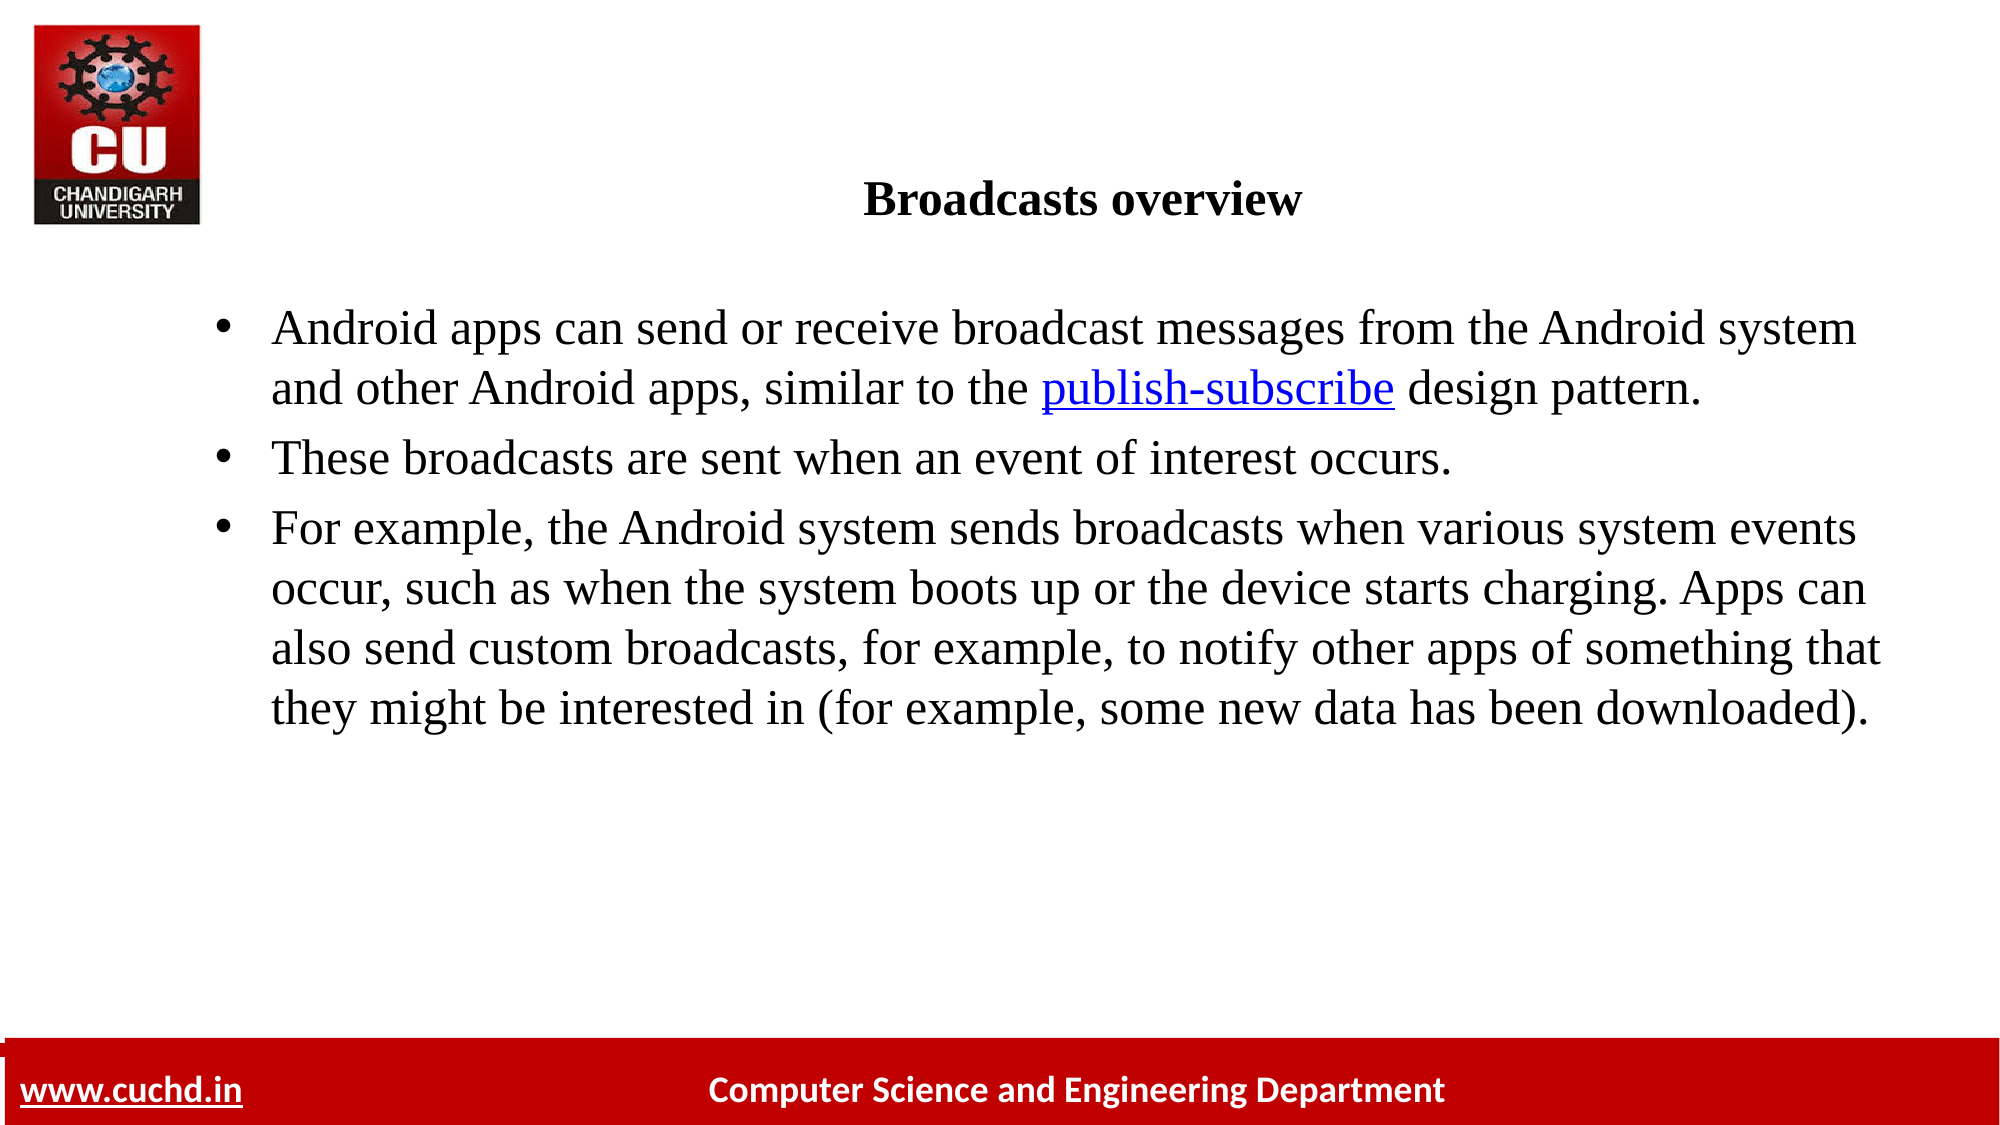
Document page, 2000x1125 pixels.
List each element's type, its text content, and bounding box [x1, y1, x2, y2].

title Broadcasts overview [216, 174, 1950, 275]
picture [33, 24, 202, 225]
list Android apps can send or receive broadcast messages from the Android system and other Android apps, similar to the publish-subscribe design pattern. These broadcasts are sent when an event of interest occurs. For example, the Android system sends broadcasts when various system events occur, such as when the system boots up or the device starts charging. Apps can also send custom broadcasts, for example, to notify other apps of something that they might be interested in (for example, some new data has been downloaded). [199, 287, 1950, 1025]
